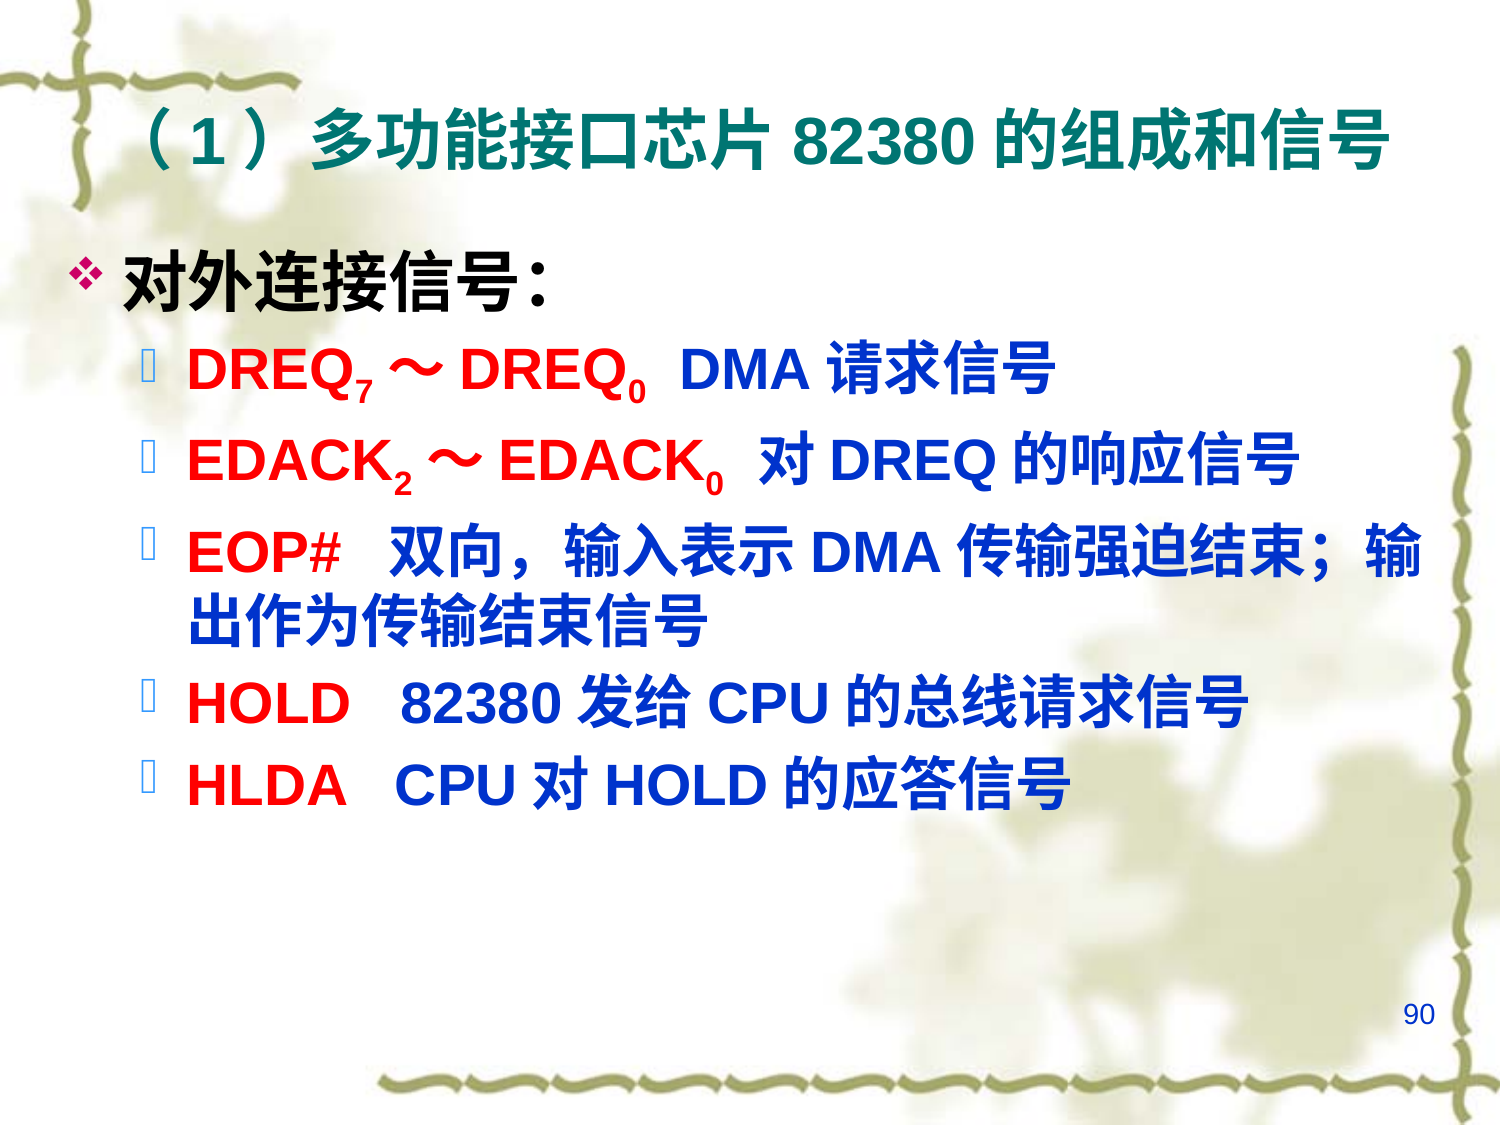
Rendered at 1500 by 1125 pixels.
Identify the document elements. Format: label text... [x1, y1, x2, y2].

picture [0, 0, 1500, 1125]
title （1）多功能接口芯片82380的组成和信号 [49, 78, 1451, 198]
list 对外连接信号： DREQ7～DREQ0 DMA请求信号 EDACK2～EDACK0 对DREQ的响应信号 EOP# 双向，输入表示DMA传输强迫结束；输出作为传输结束信号 HOLD 82380发给CPU的总线请求信号 HLDA CPU对HOLD的应答信号 [50, 231, 1451, 963]
slide_number 90 [1074, 987, 1451, 1066]
